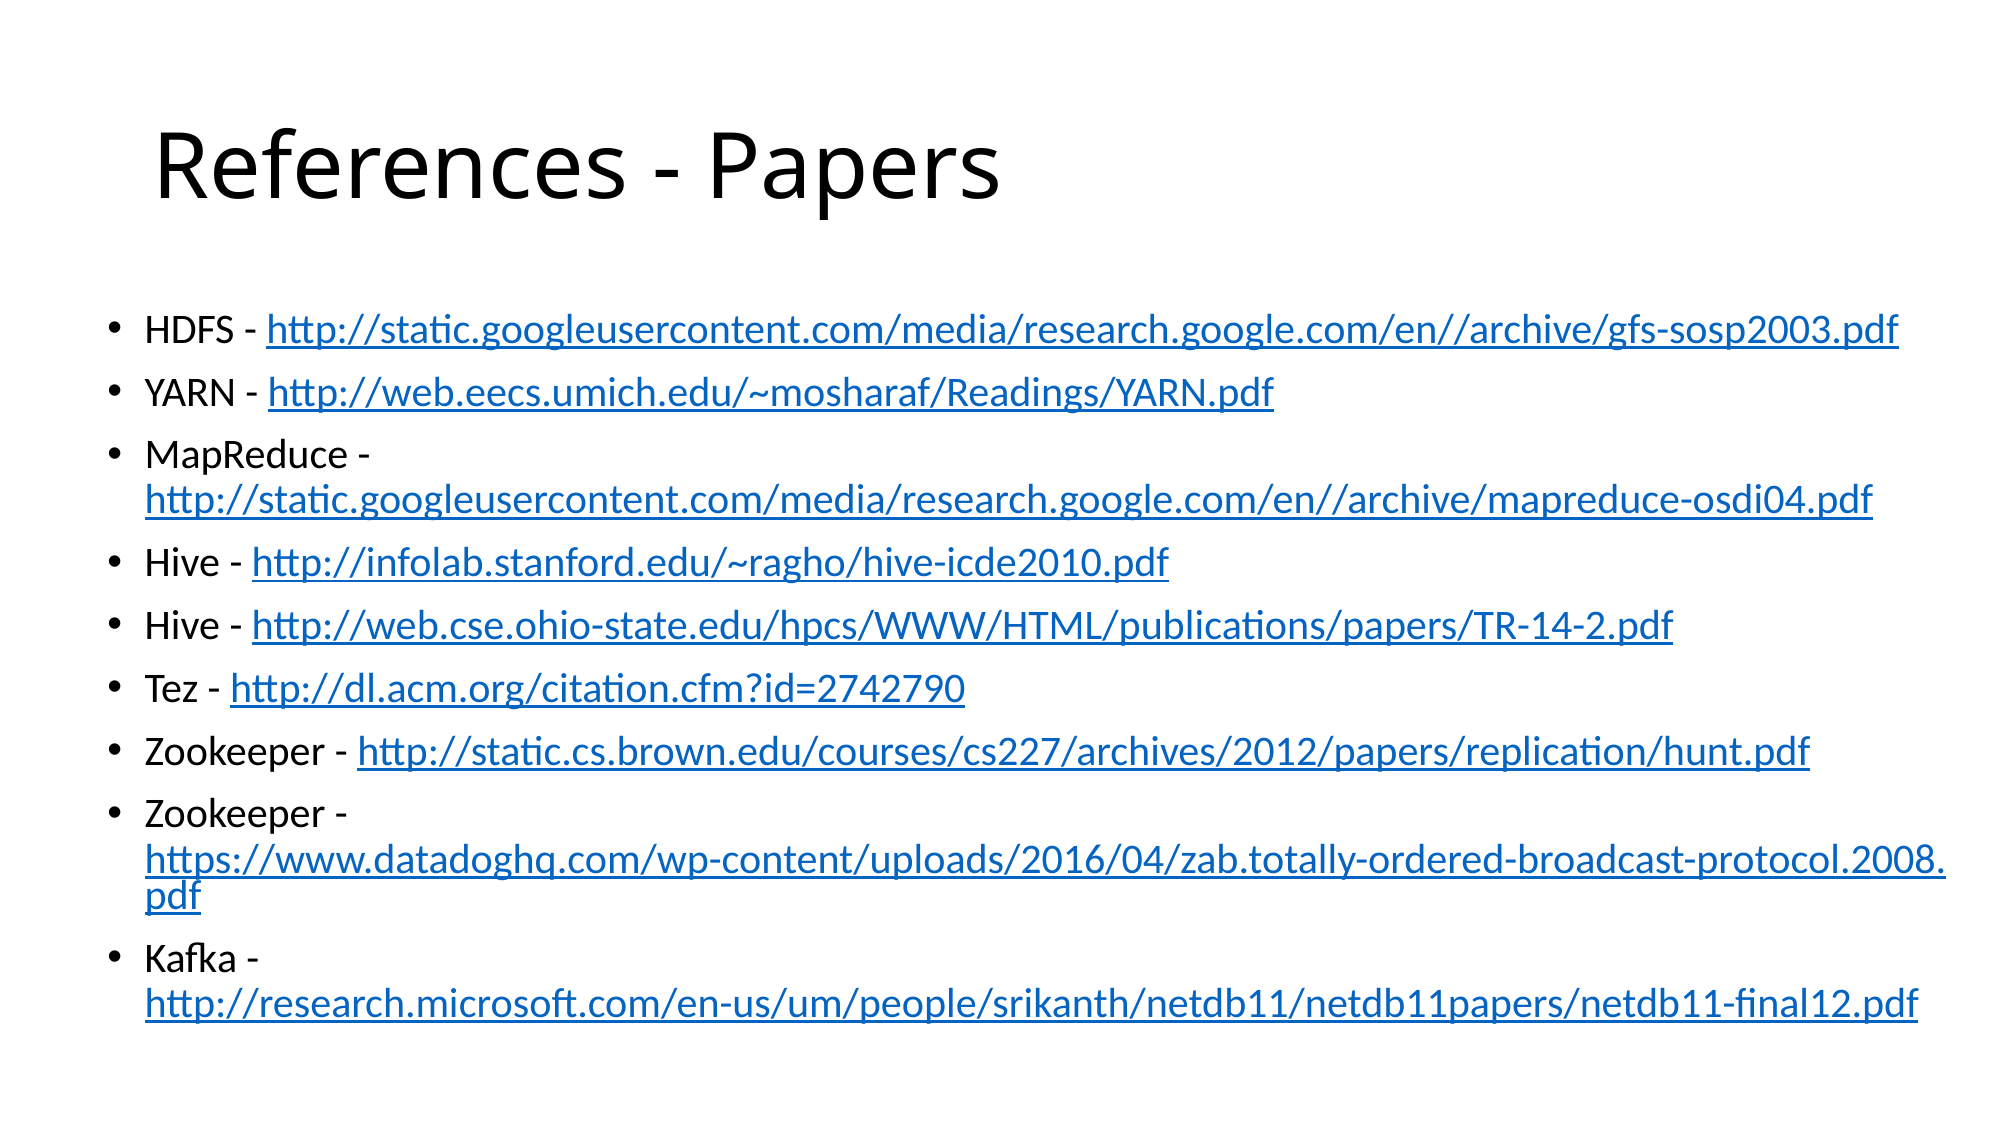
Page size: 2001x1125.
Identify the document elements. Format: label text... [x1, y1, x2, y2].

title References - Papers [137, 59, 1863, 278]
list HDFS - http://static.googleusercontent.com/media/research.google.com/en//archive/gfs-sosp2003.pdf YARN - http://web.eecs.umich.edu/~mosharaf/Readings/YARN.pdf MapReduce - http://static.googleusercontent.com/media/research.google.com/en//archive/mapreduce-osdi04.pdf Hive - http://infolab.stanford.edu/~ragho/hive-icde2010.pdf Hive - http://web.cse.ohio-state.edu/hpcs/WWW/HTML/publications/papers/TR-14-2.pdf Tez - http://dl.acm.org/citation.cfm?id=2742790 Zookeeper - http://static.cs.brown.edu/courses/cs227/archives/2012/papers/replication/hunt.pdf Zookeeper - https://www.datadoghq.com/wp-content/uploads/2016/04/zab.totally-ordered-broadcast-protocol.2008.pdf Kafka - http://research.microsoft.com/en-us/um/people/srikanth/netdb11/netdb11papers/netdb11-final12.pdf [92, 299, 1977, 1014]
